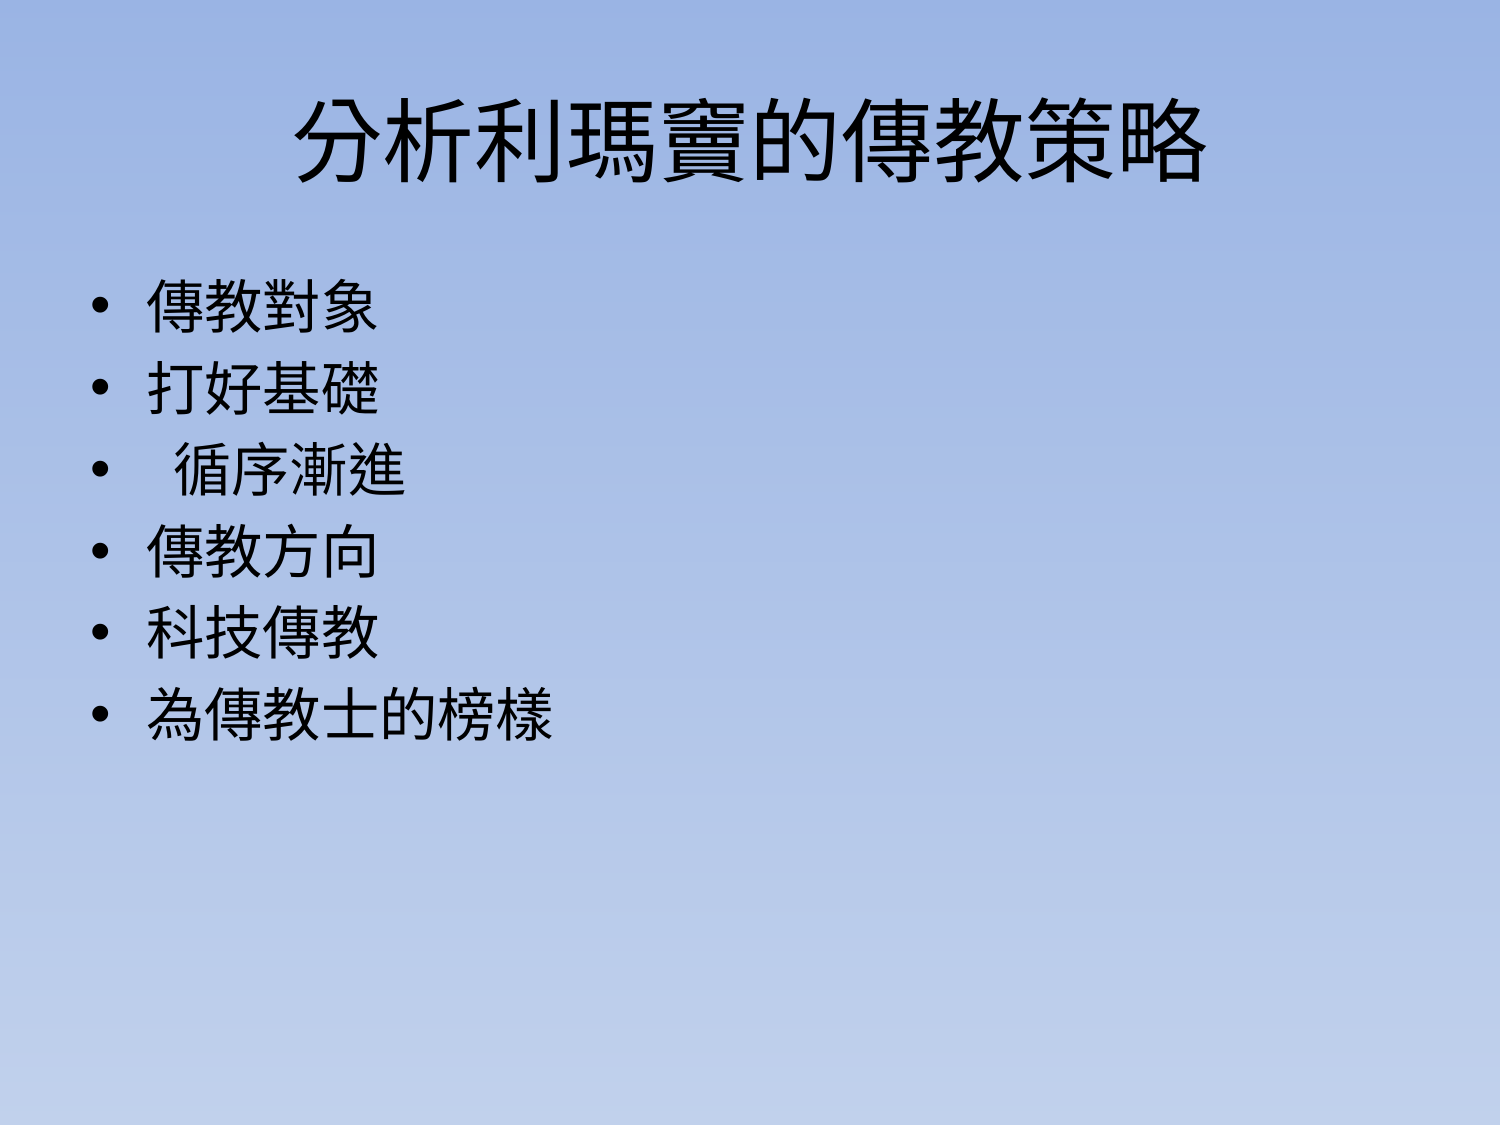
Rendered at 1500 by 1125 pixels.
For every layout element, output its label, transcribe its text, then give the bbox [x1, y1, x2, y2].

list 傳教對象 打好基礎 循序漸進 傳教方向 科技傳教 為傳教士的榜樣 [74, 262, 1426, 1006]
title 分析利瑪竇的傳教策略 [74, 44, 1426, 233]
